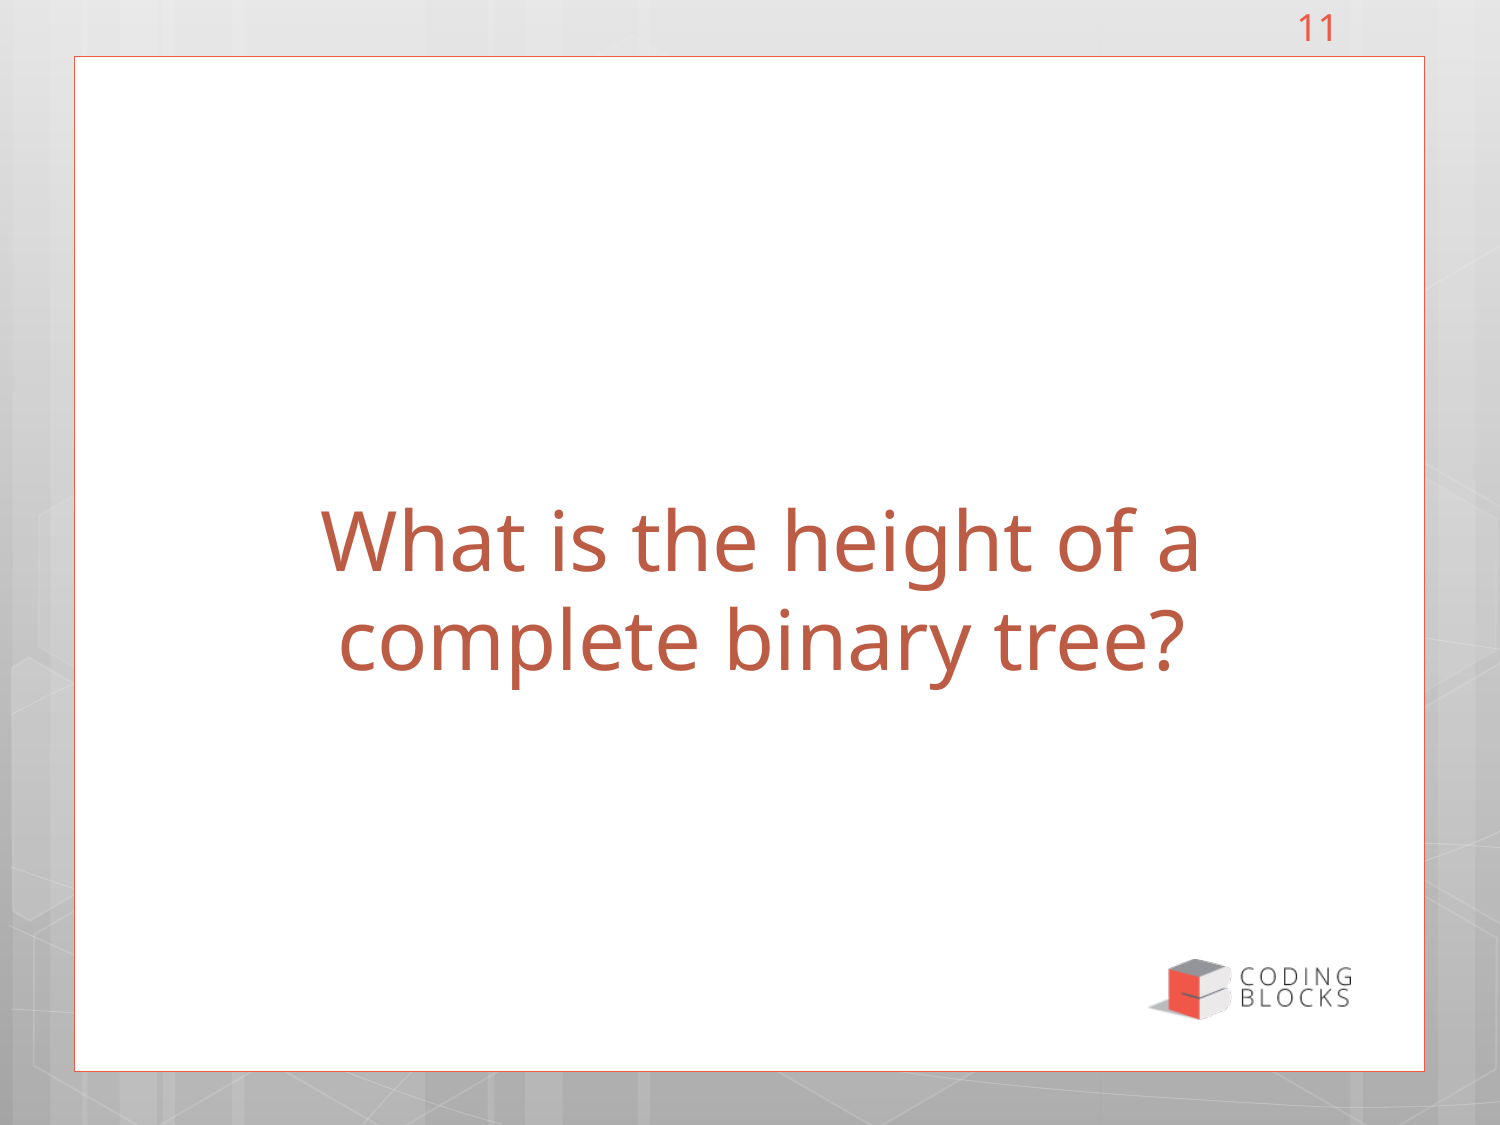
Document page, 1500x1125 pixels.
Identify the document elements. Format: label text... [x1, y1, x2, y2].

picture [1146, 959, 1351, 1021]
title What is the height of a complete binary tree? [172, 475, 1352, 700]
slide_number 11 [1281, 0, 1500, 37]
